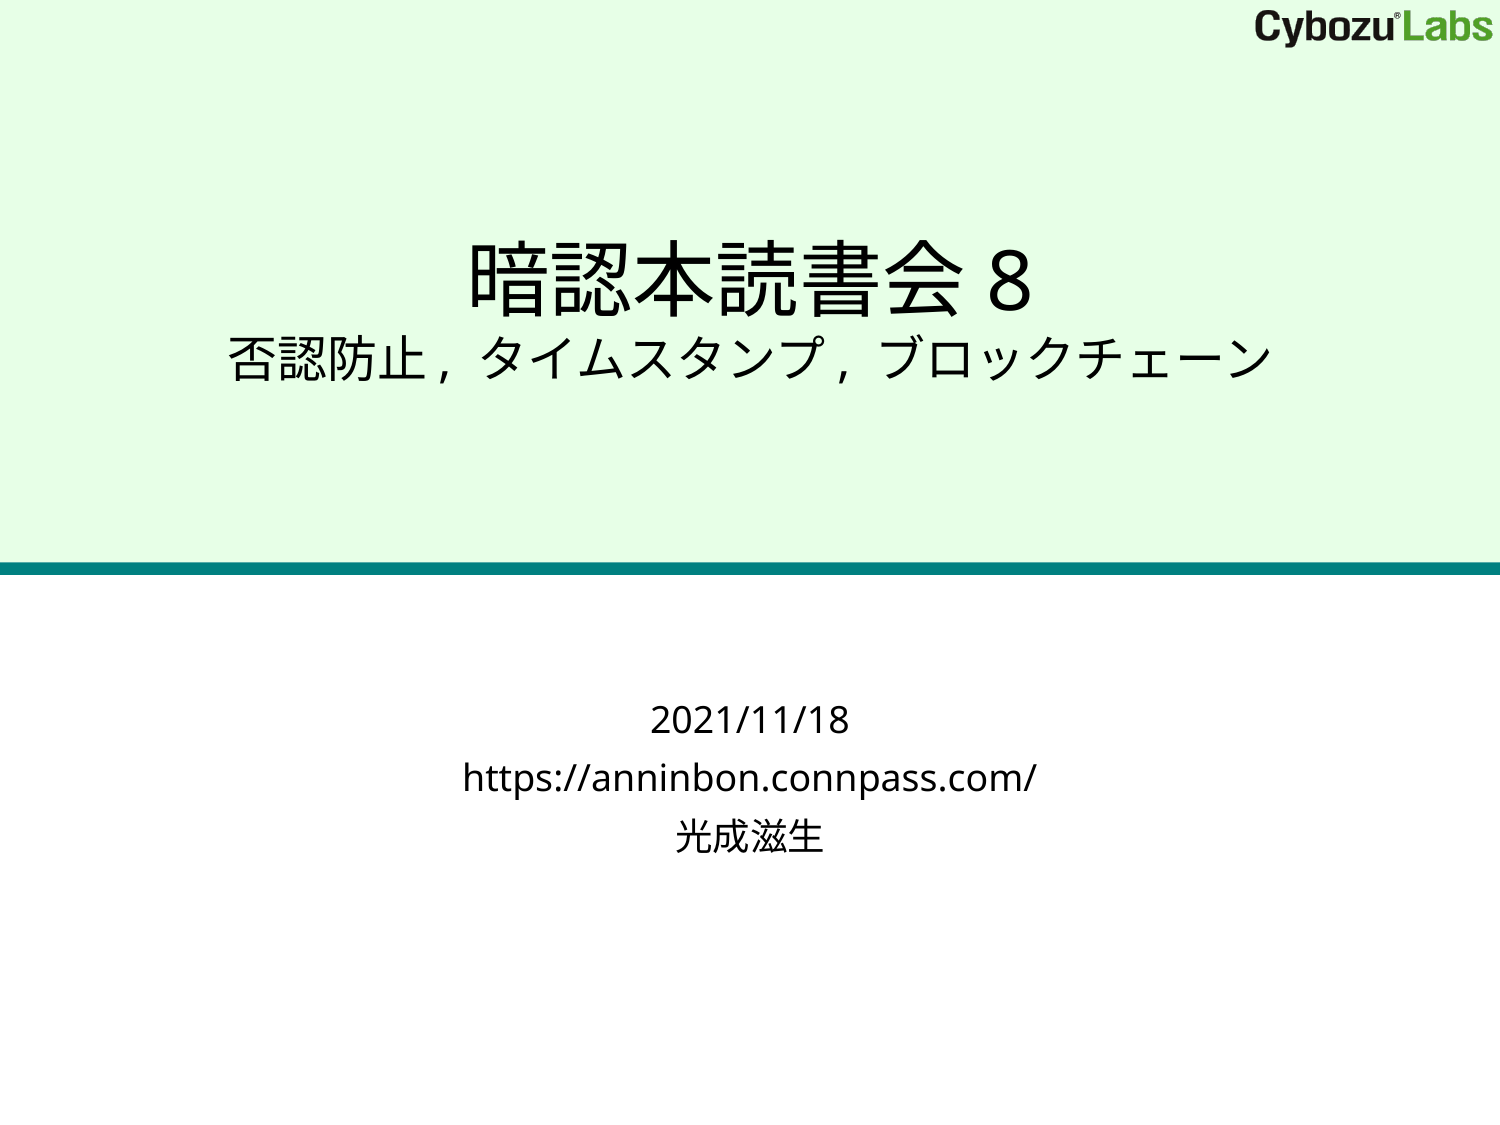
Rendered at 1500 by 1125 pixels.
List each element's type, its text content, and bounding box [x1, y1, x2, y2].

subtitle 2021/11/18 https://anninbon.connpass.com/ 光成滋生 [0, 675, 1500, 963]
picture [1253, 7, 1495, 49]
title 暗認本読書会8 否認防止, タイムスタンプ, ブロックチェーン [0, 219, 1500, 421]
